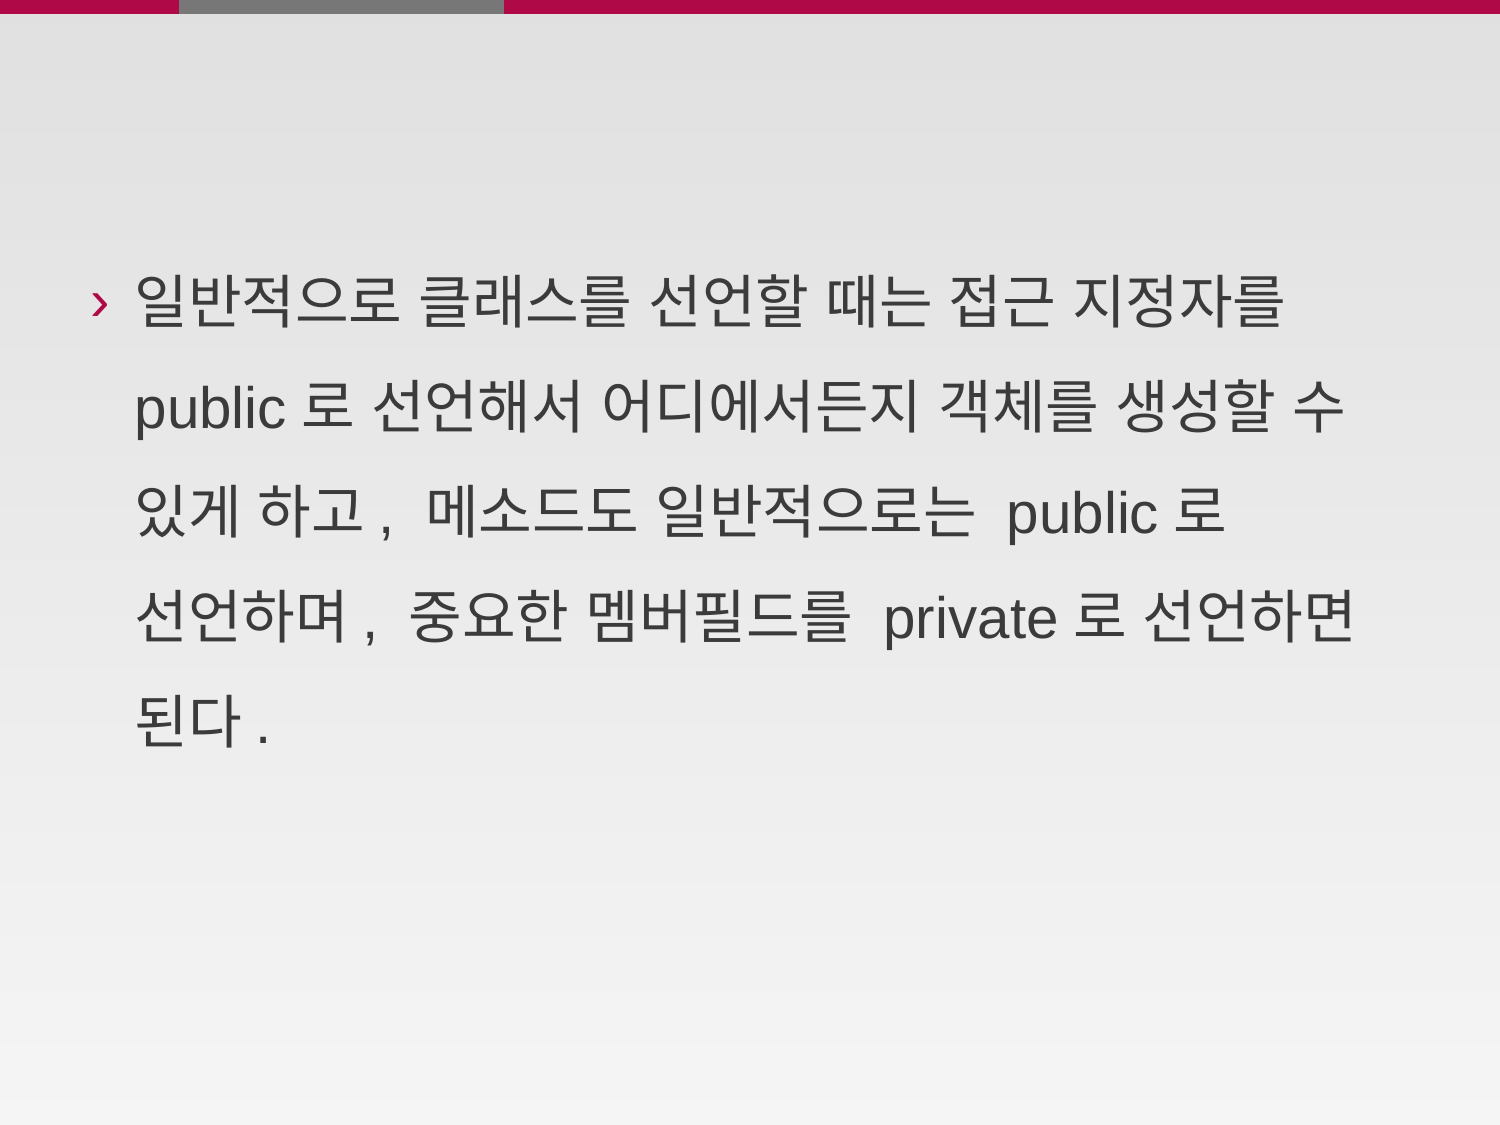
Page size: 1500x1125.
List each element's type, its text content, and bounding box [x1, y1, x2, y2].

list 일반적으로 클래스를 선언할 때는 접근 지정자를 public로 선언해서 어디에서든지 객체를 생성할 수 있게 하고, 메소드도 일반적으로는 public로 선언하며, 중요한 멤버필드를 private로 선언하면 된다. [75, 222, 1425, 1005]
